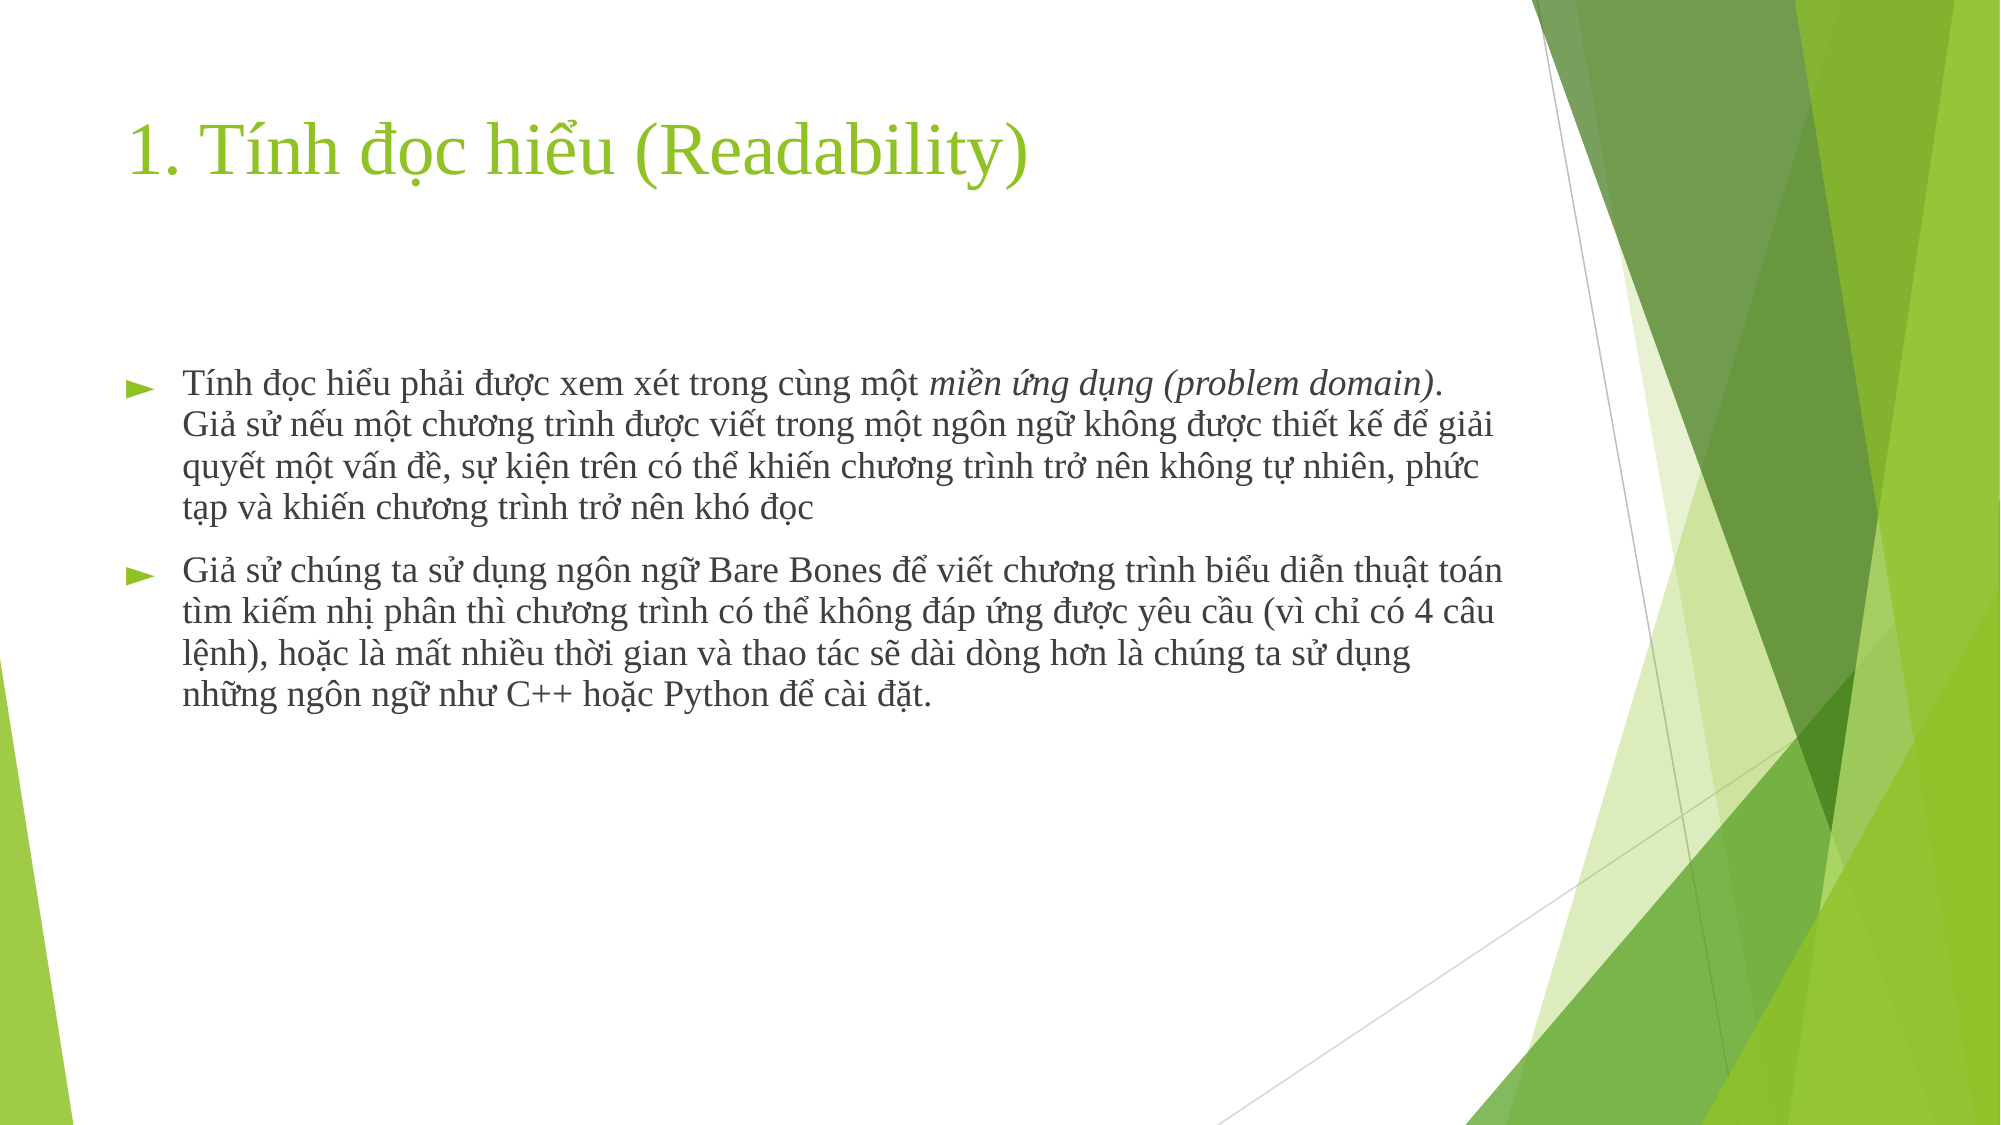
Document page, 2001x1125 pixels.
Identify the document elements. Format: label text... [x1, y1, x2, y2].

title 1. Tính đọc hiểu (Readability) [111, 99, 1522, 317]
list Tính đọc hiểu phải được xem xét trong cùng một miền ứng dụng (problem domain). Giả sử nếu một chương trình được viết trong một ngôn ngữ không được thiết kế để giải quyết một vấn đề, sự kiện trên có thể khiến chương trình trở nên không tự nhiên, phức tạp và khiến chương trình trở nên khó đọc Giả sử chúng ta sử dụng ngôn ngữ Bare Bones để viết chương trình biểu diễn thuật toán tìm kiếm nhị phân thì chương trình có thể không đáp ứng được yêu cầu (vì chỉ có 4 câu lệnh), hoặc là mất nhiều thời gian và thao tác sẽ dài dòng hơn là chúng ta sử dụng những ngôn ngữ như C++ hoặc Python để cài đặt. [111, 354, 1522, 992]
